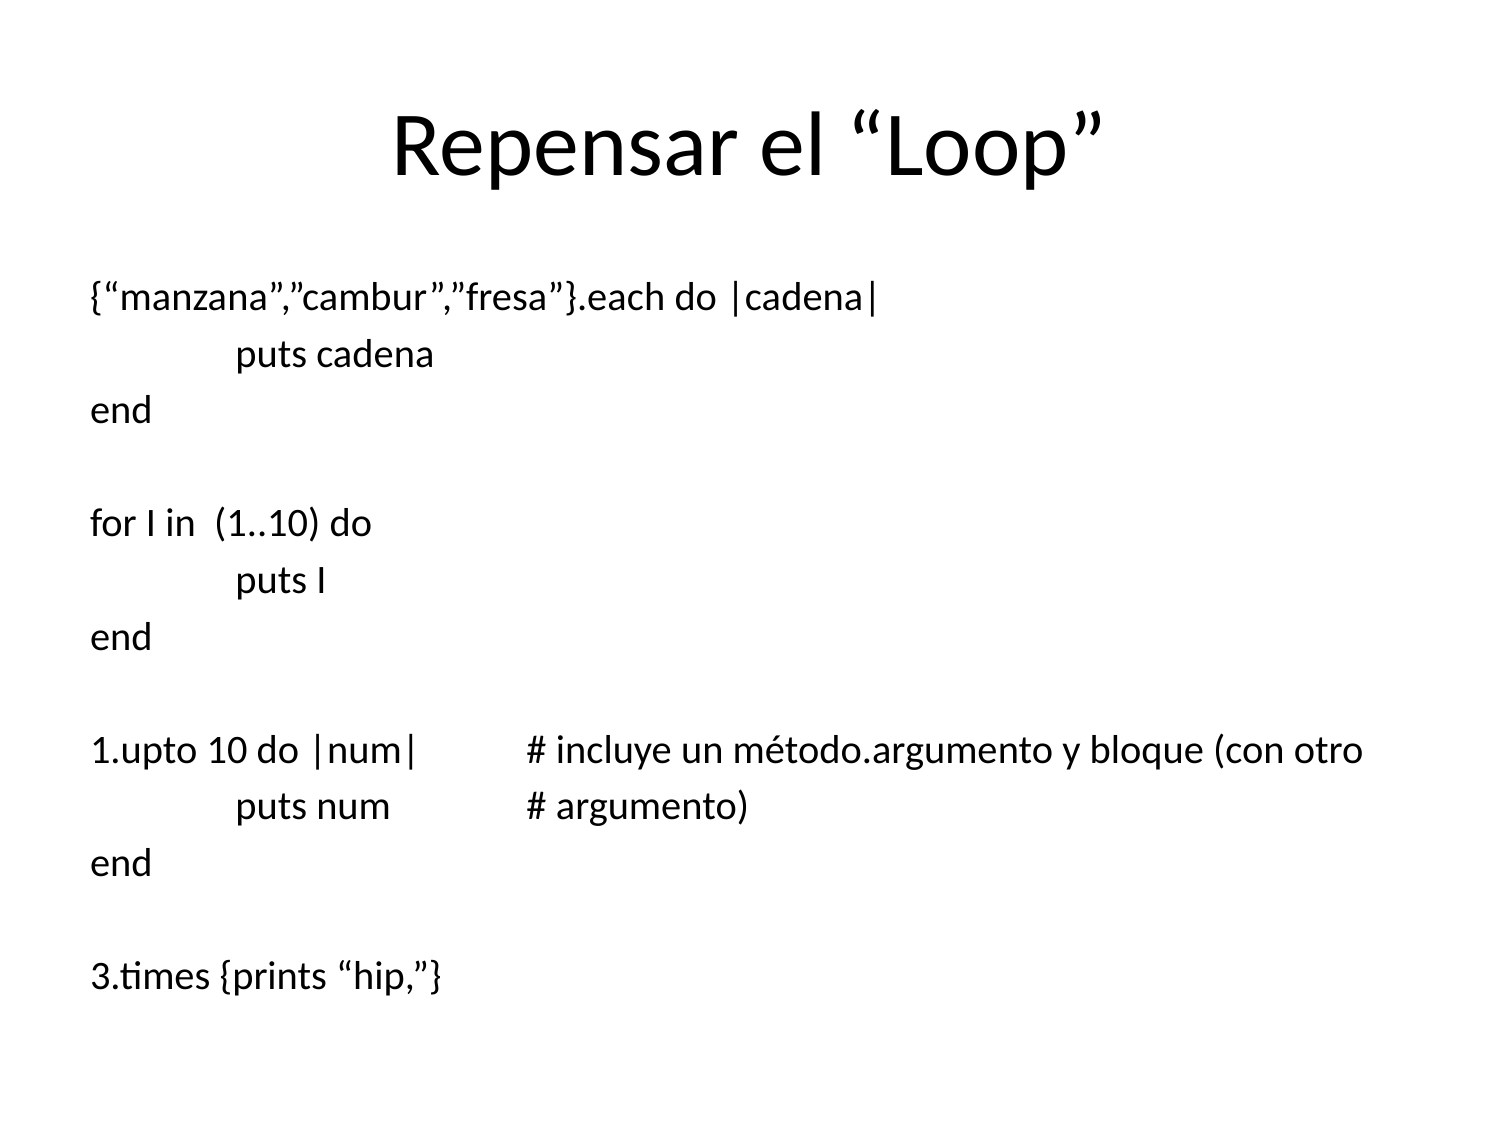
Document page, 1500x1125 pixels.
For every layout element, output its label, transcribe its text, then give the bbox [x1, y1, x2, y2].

title Repensar el “Loop” [75, 45, 1425, 233]
list {“manzana”,”cambur”,”fresa”}.each do |cadena| puts cadena end for I in (1..10) do puts I end 1.upto 10 do |num| # incluye un método.argumento y bloque (con otro puts num # argumento) end 3.times {prints “hip,”} [75, 262, 1425, 1005]
